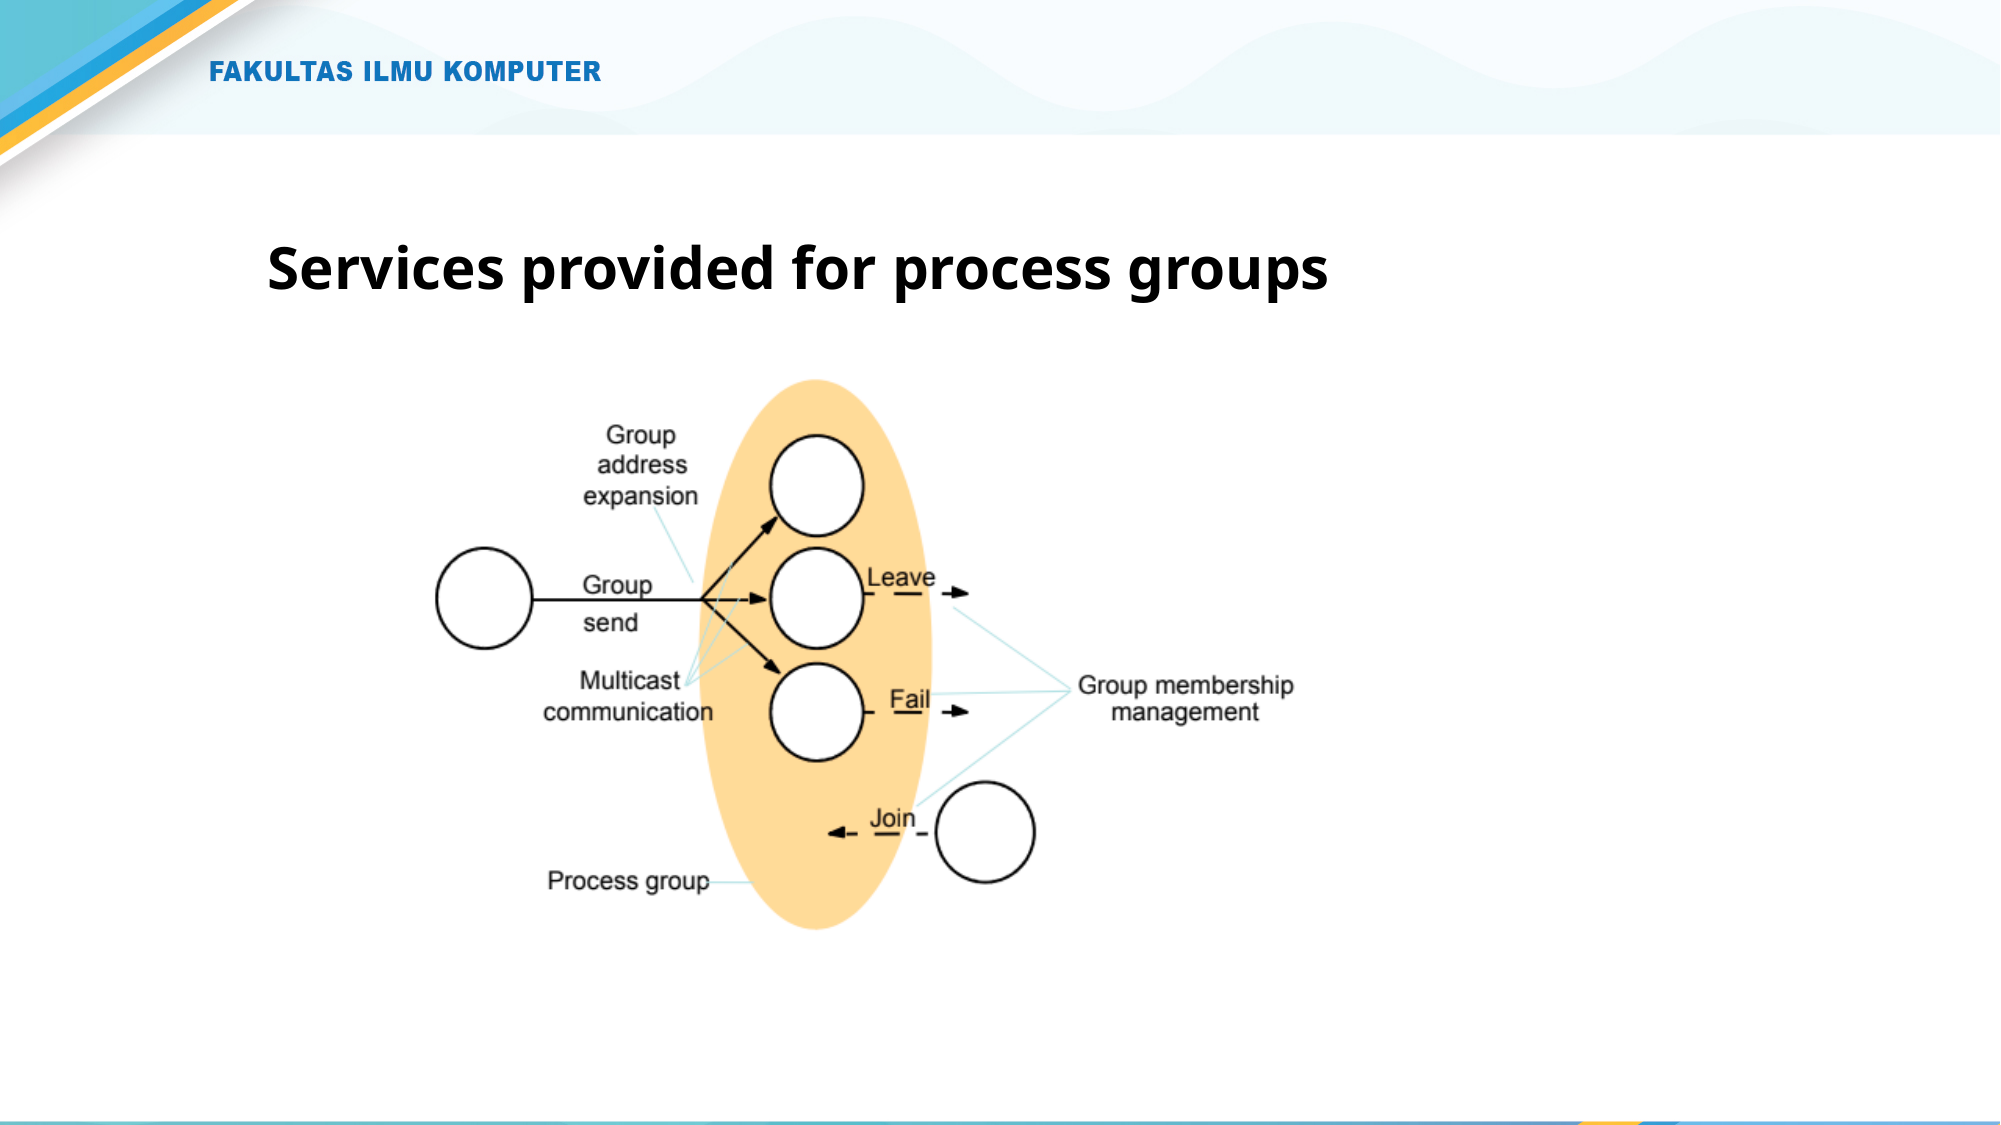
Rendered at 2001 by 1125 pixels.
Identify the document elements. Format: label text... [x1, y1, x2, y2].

picture [0, 0, 2000, 1125]
title Services provided for process groups [252, 204, 1852, 337]
